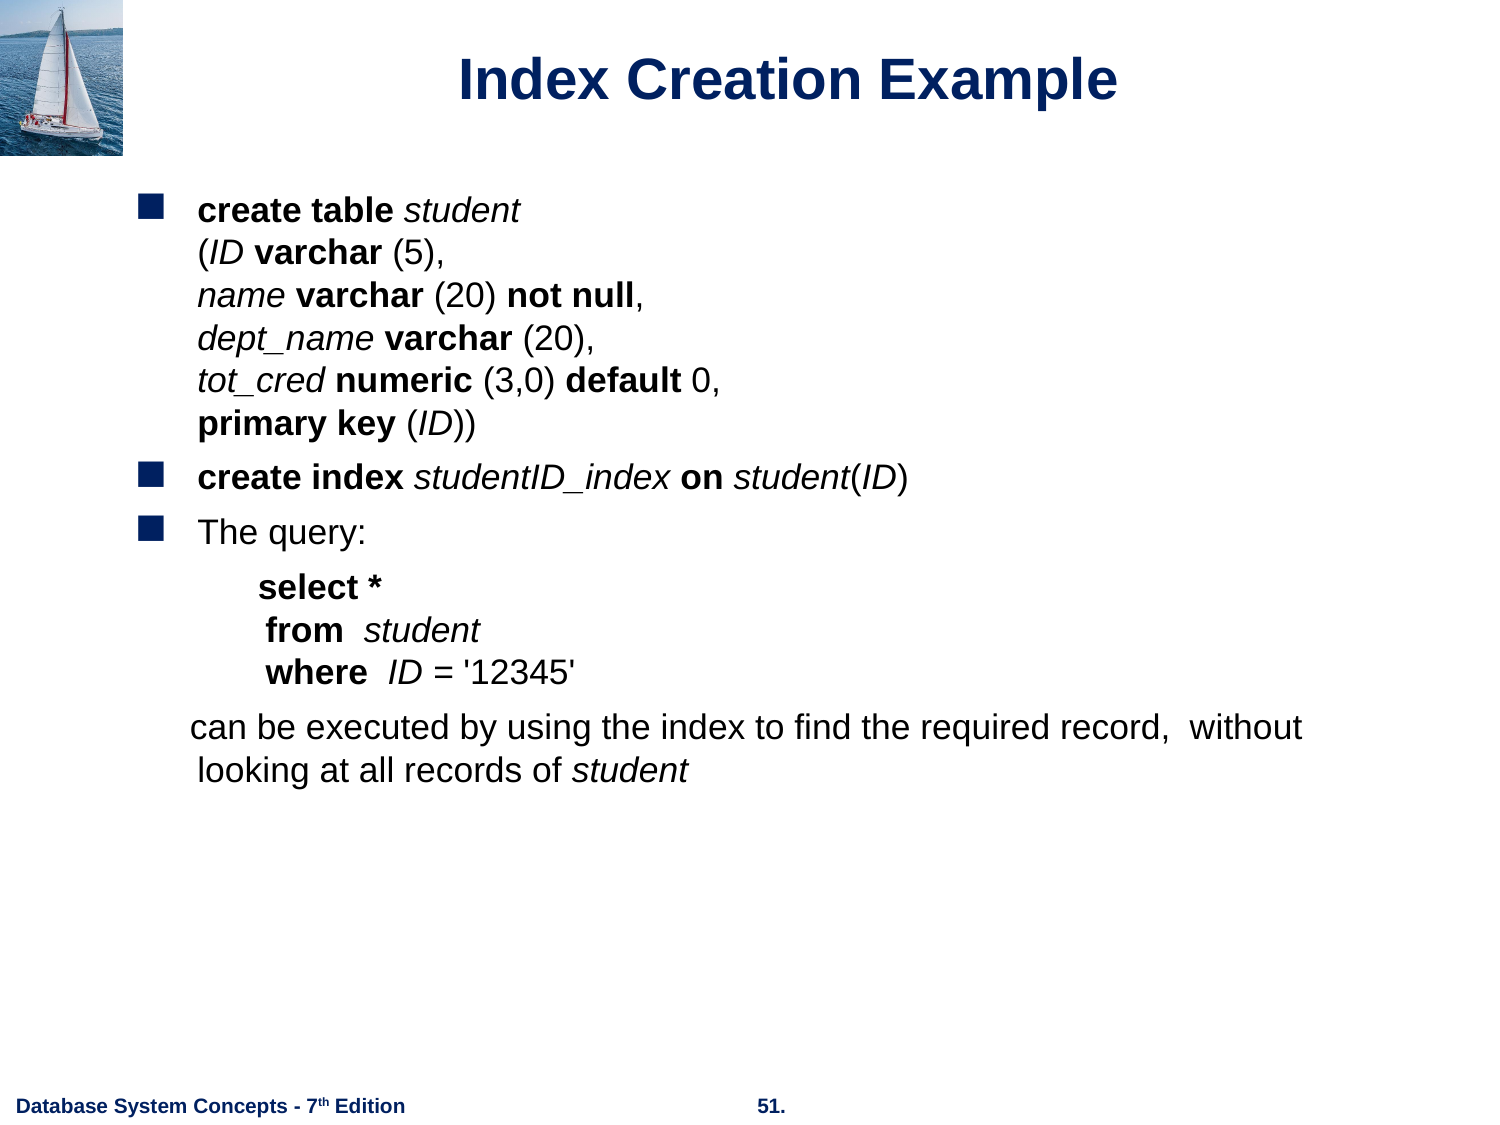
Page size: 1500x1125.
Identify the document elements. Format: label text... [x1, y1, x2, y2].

picture [0, 0, 123, 156]
list create table student (ID varchar (5), name varchar (20) not null, dept_name varchar (20), tot_cred numeric (3,0) default 0, primary key (ID)) create index studentID_index on student(ID) The query: select * from student where ID = '12345' can be executed by using the index to find the required record, without looking at all records of student [126, 179, 1356, 928]
title Index Creation Example [125, 18, 1452, 120]
